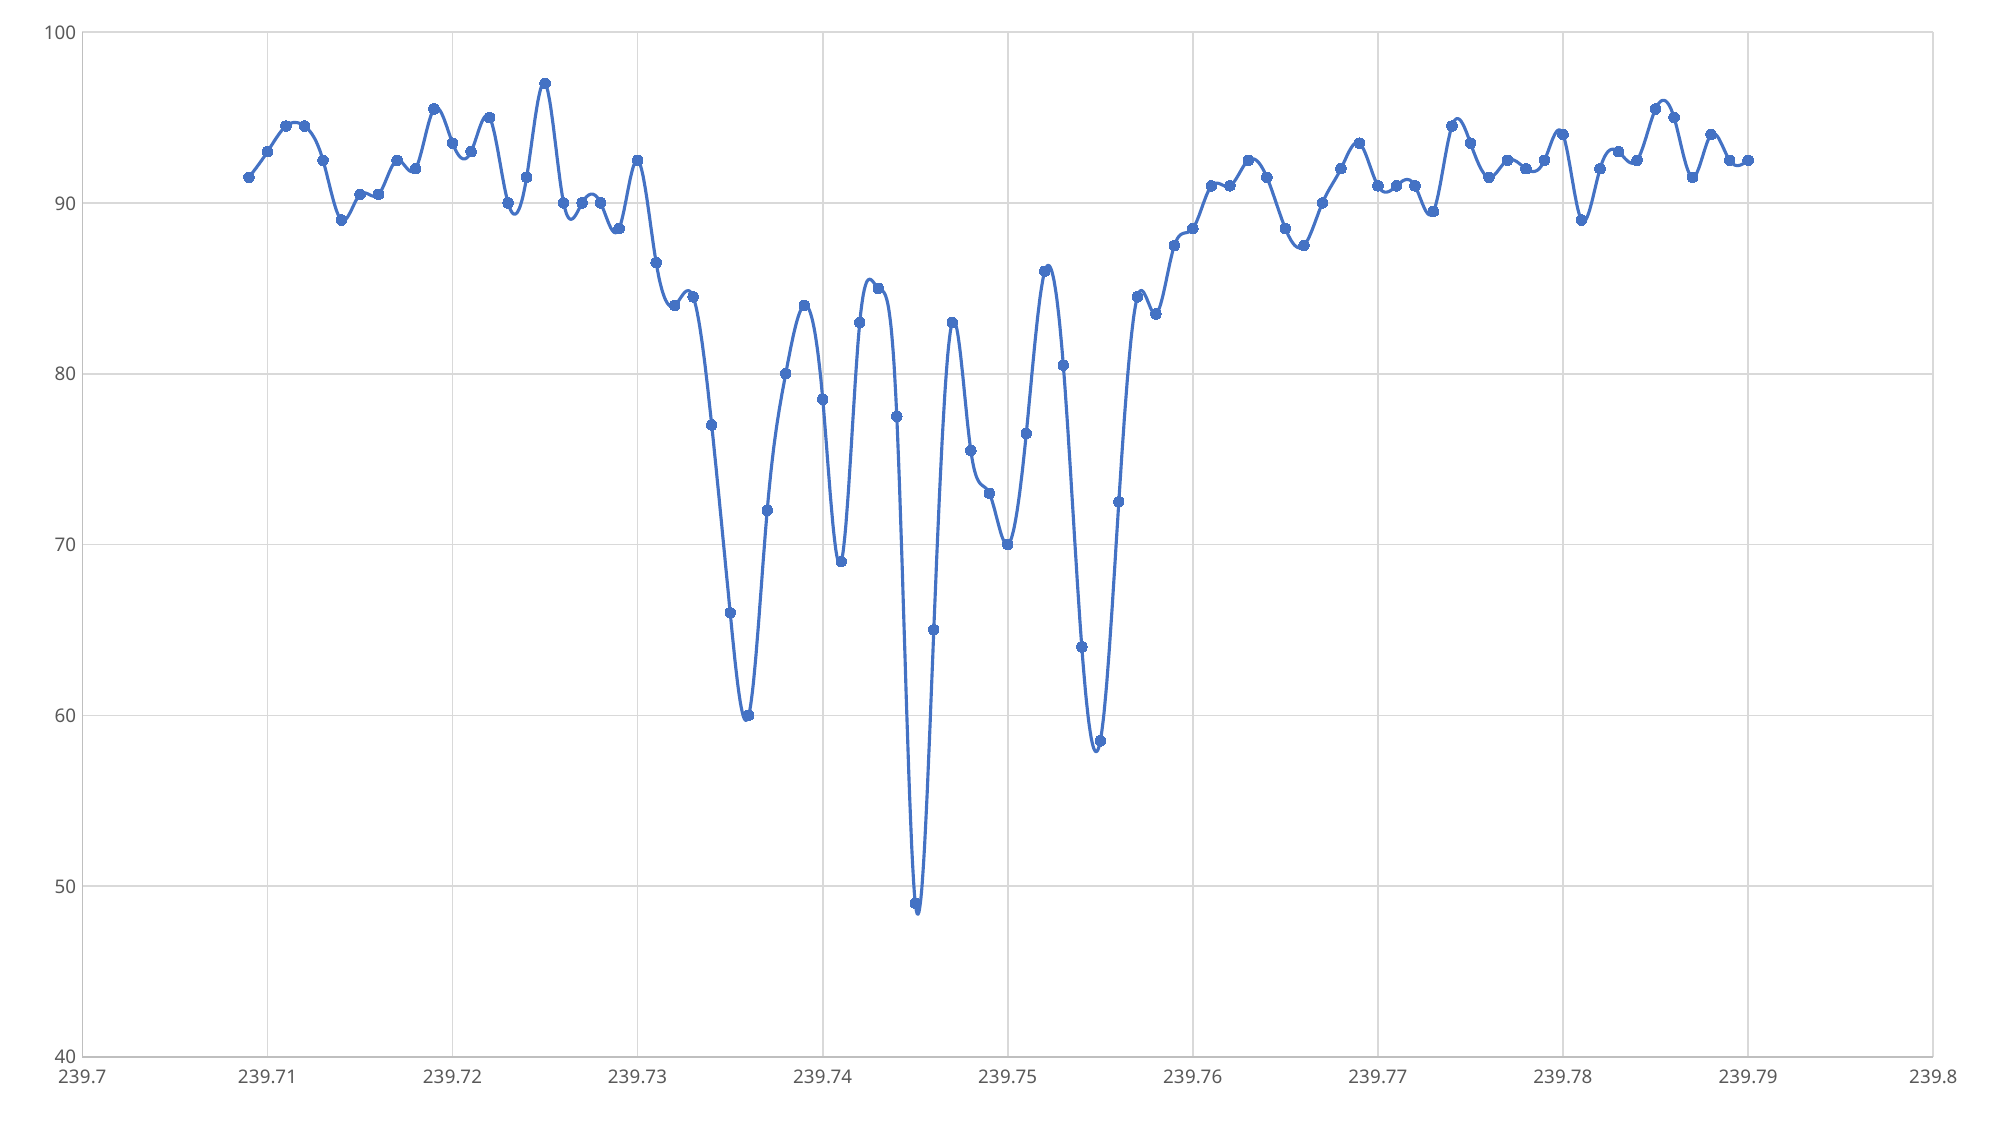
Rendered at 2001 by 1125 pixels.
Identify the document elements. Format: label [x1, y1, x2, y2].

chart [0, 0, 2000, 1125]
